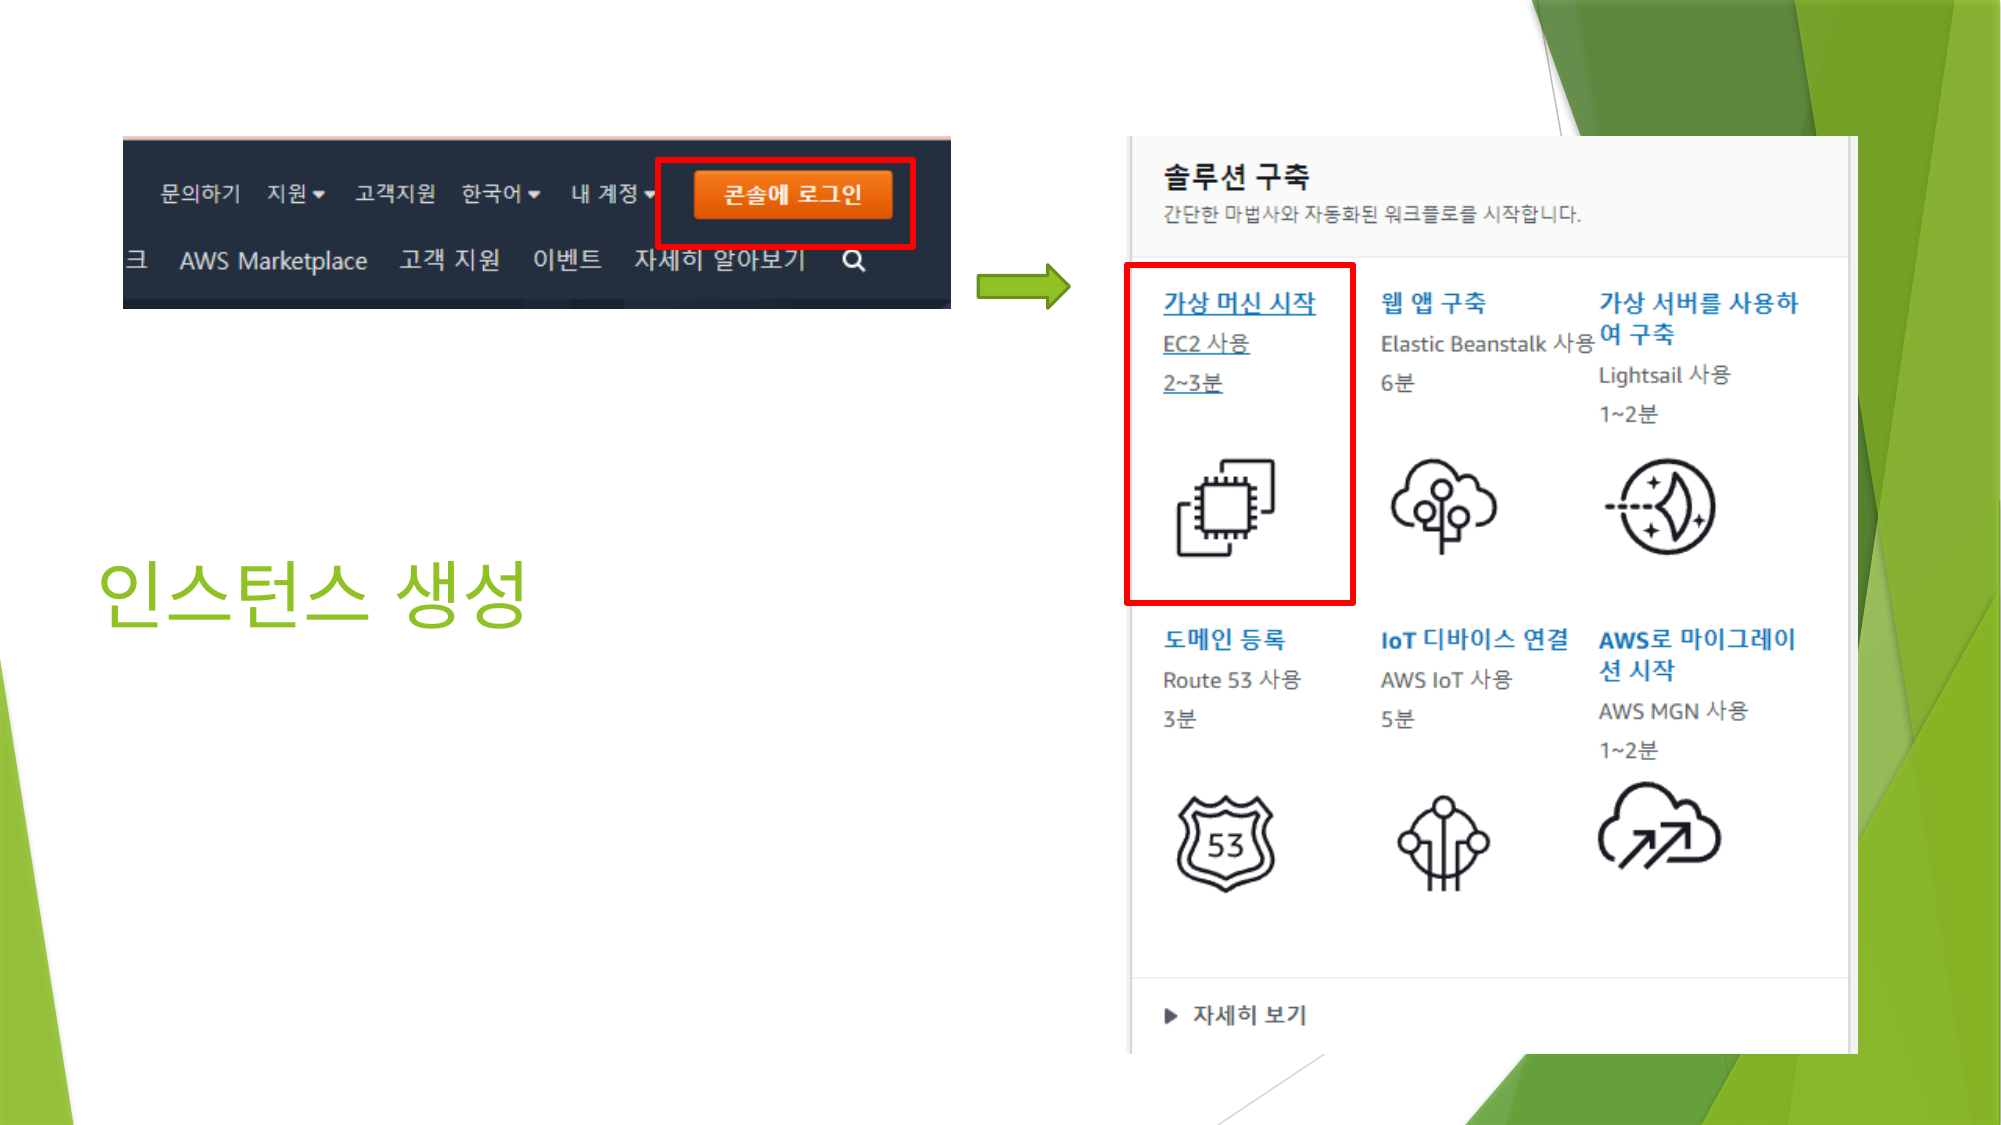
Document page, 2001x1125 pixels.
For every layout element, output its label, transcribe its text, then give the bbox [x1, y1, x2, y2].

text_box 인스턴스 생성 [82, 540, 1121, 758]
picture [123, 135, 951, 309]
text_box [976, 263, 1071, 310]
picture [1126, 135, 1859, 1055]
